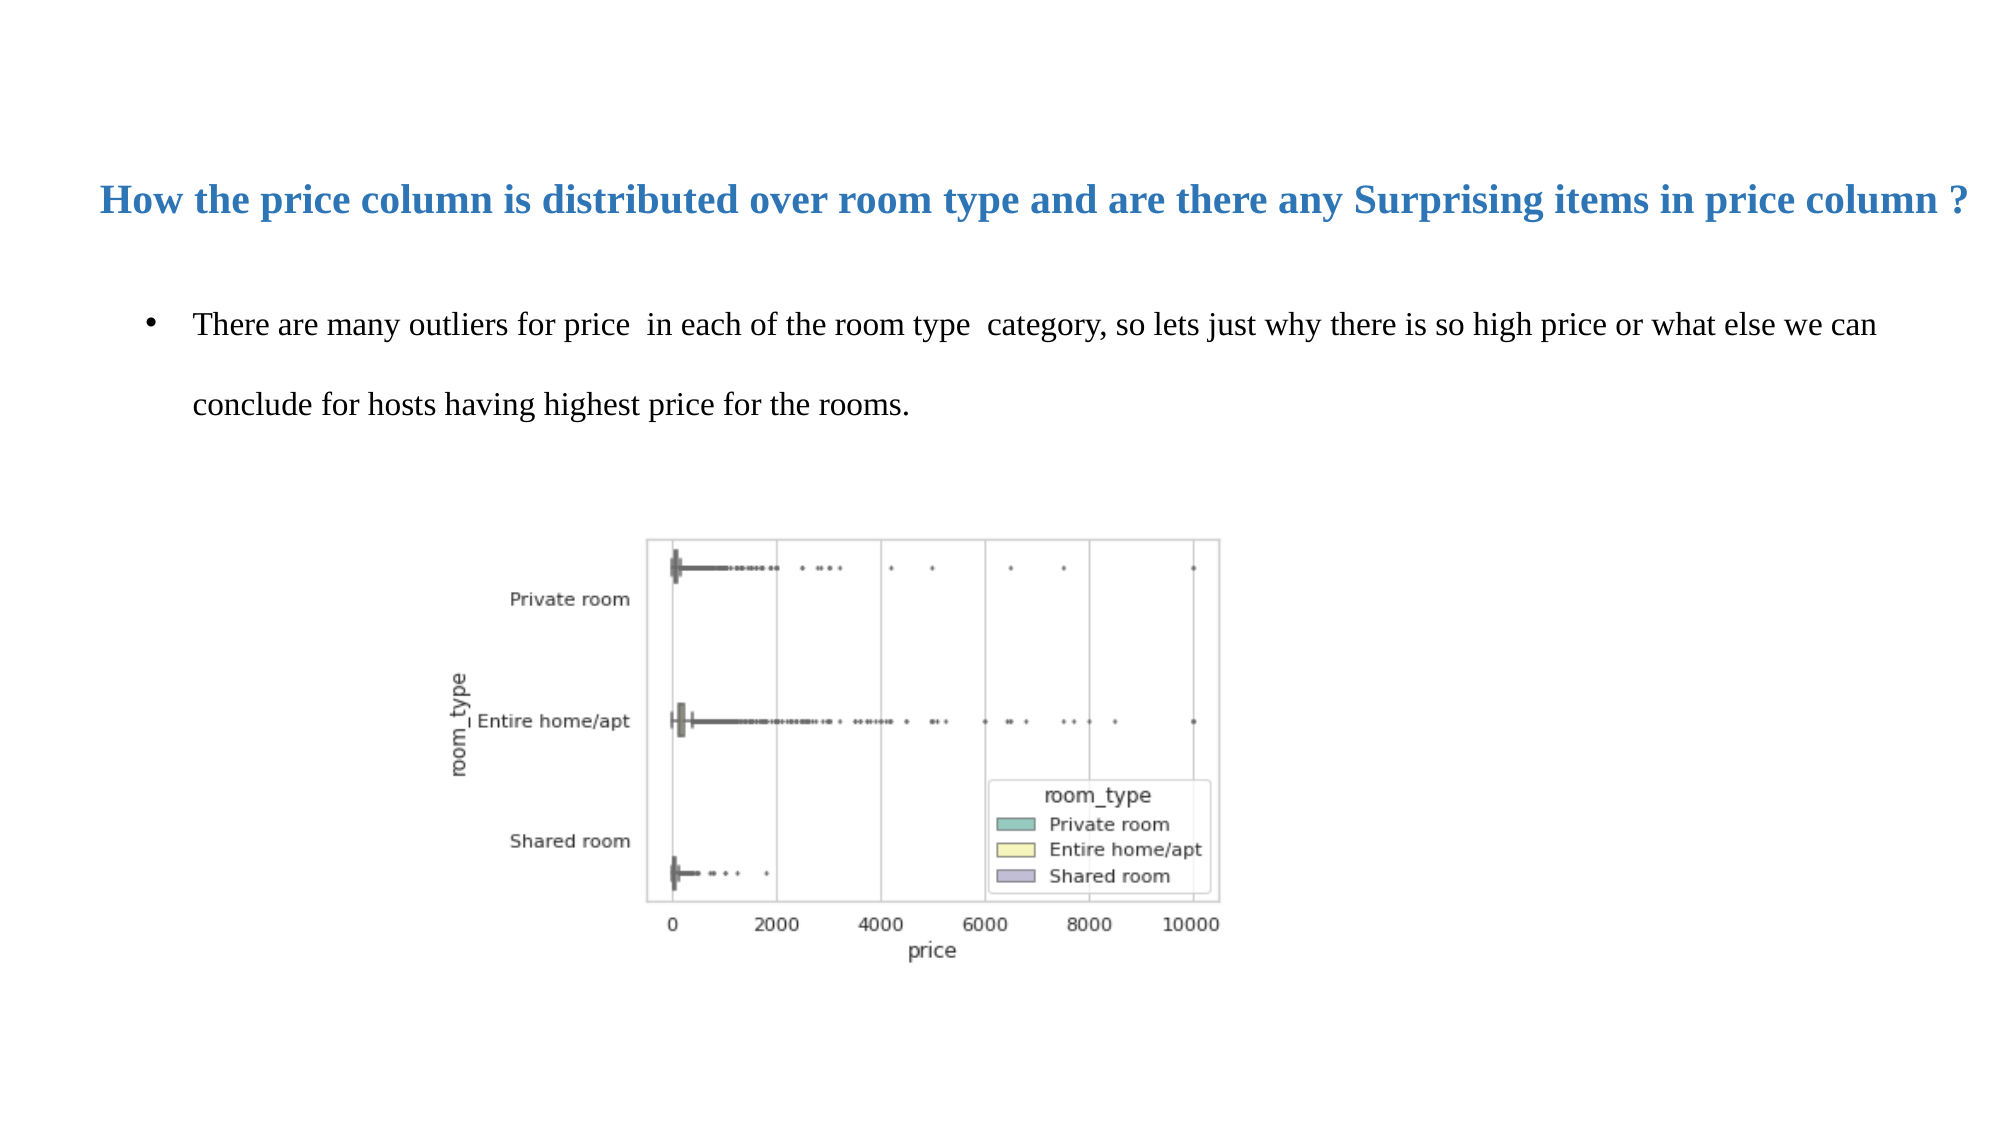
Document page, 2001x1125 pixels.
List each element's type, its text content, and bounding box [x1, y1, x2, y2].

text_box There are many outliers for price in each of the room type category, so lets just why there is so high price or what else we can conclude for hosts having highest price for the rooms. [130, 255, 2000, 430]
picture [428, 530, 1282, 983]
text_box How the price column is distributed over room type and are there any Surprising items in price column ? [85, 129, 2000, 230]
